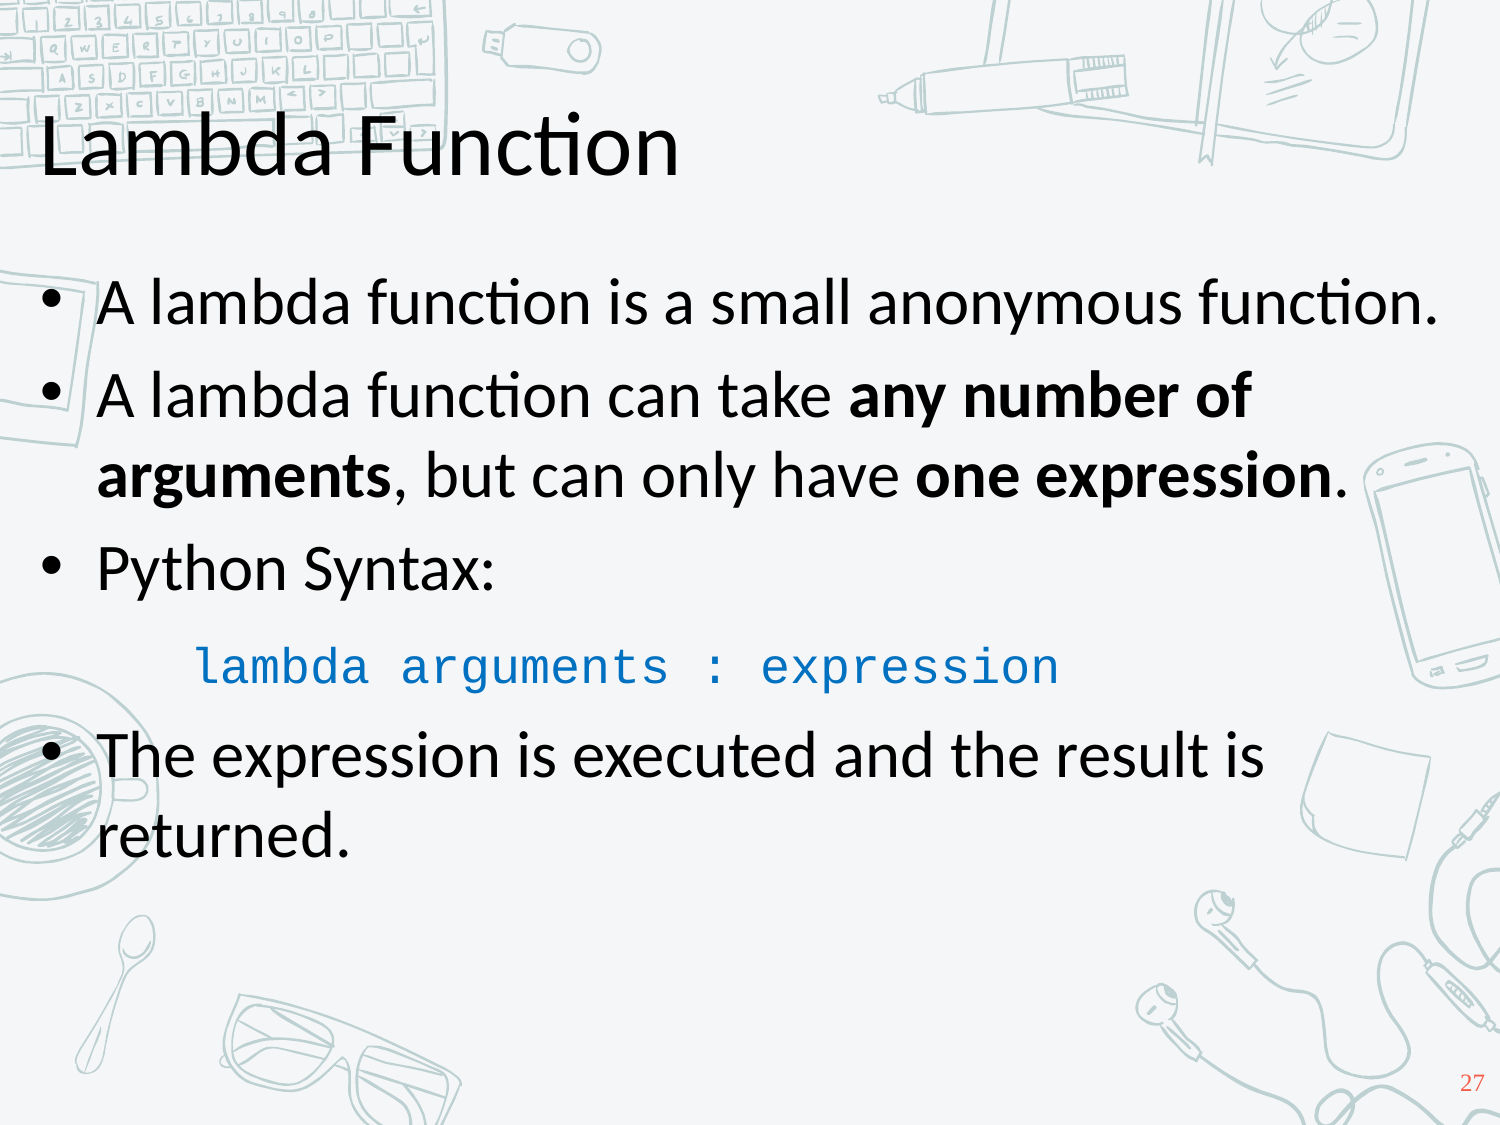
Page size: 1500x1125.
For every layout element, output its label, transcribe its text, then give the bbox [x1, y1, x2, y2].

list A lambda function is a small anonymous function. A lambda function can take any number of arguments, but can only have one expression. Python Syntax: lambda arguments : expression The expression is executed and the result is returned. [24, 249, 1475, 1055]
title Lambda Function [24, 45, 1475, 233]
slide_number 27 [1425, 1050, 1500, 1113]
